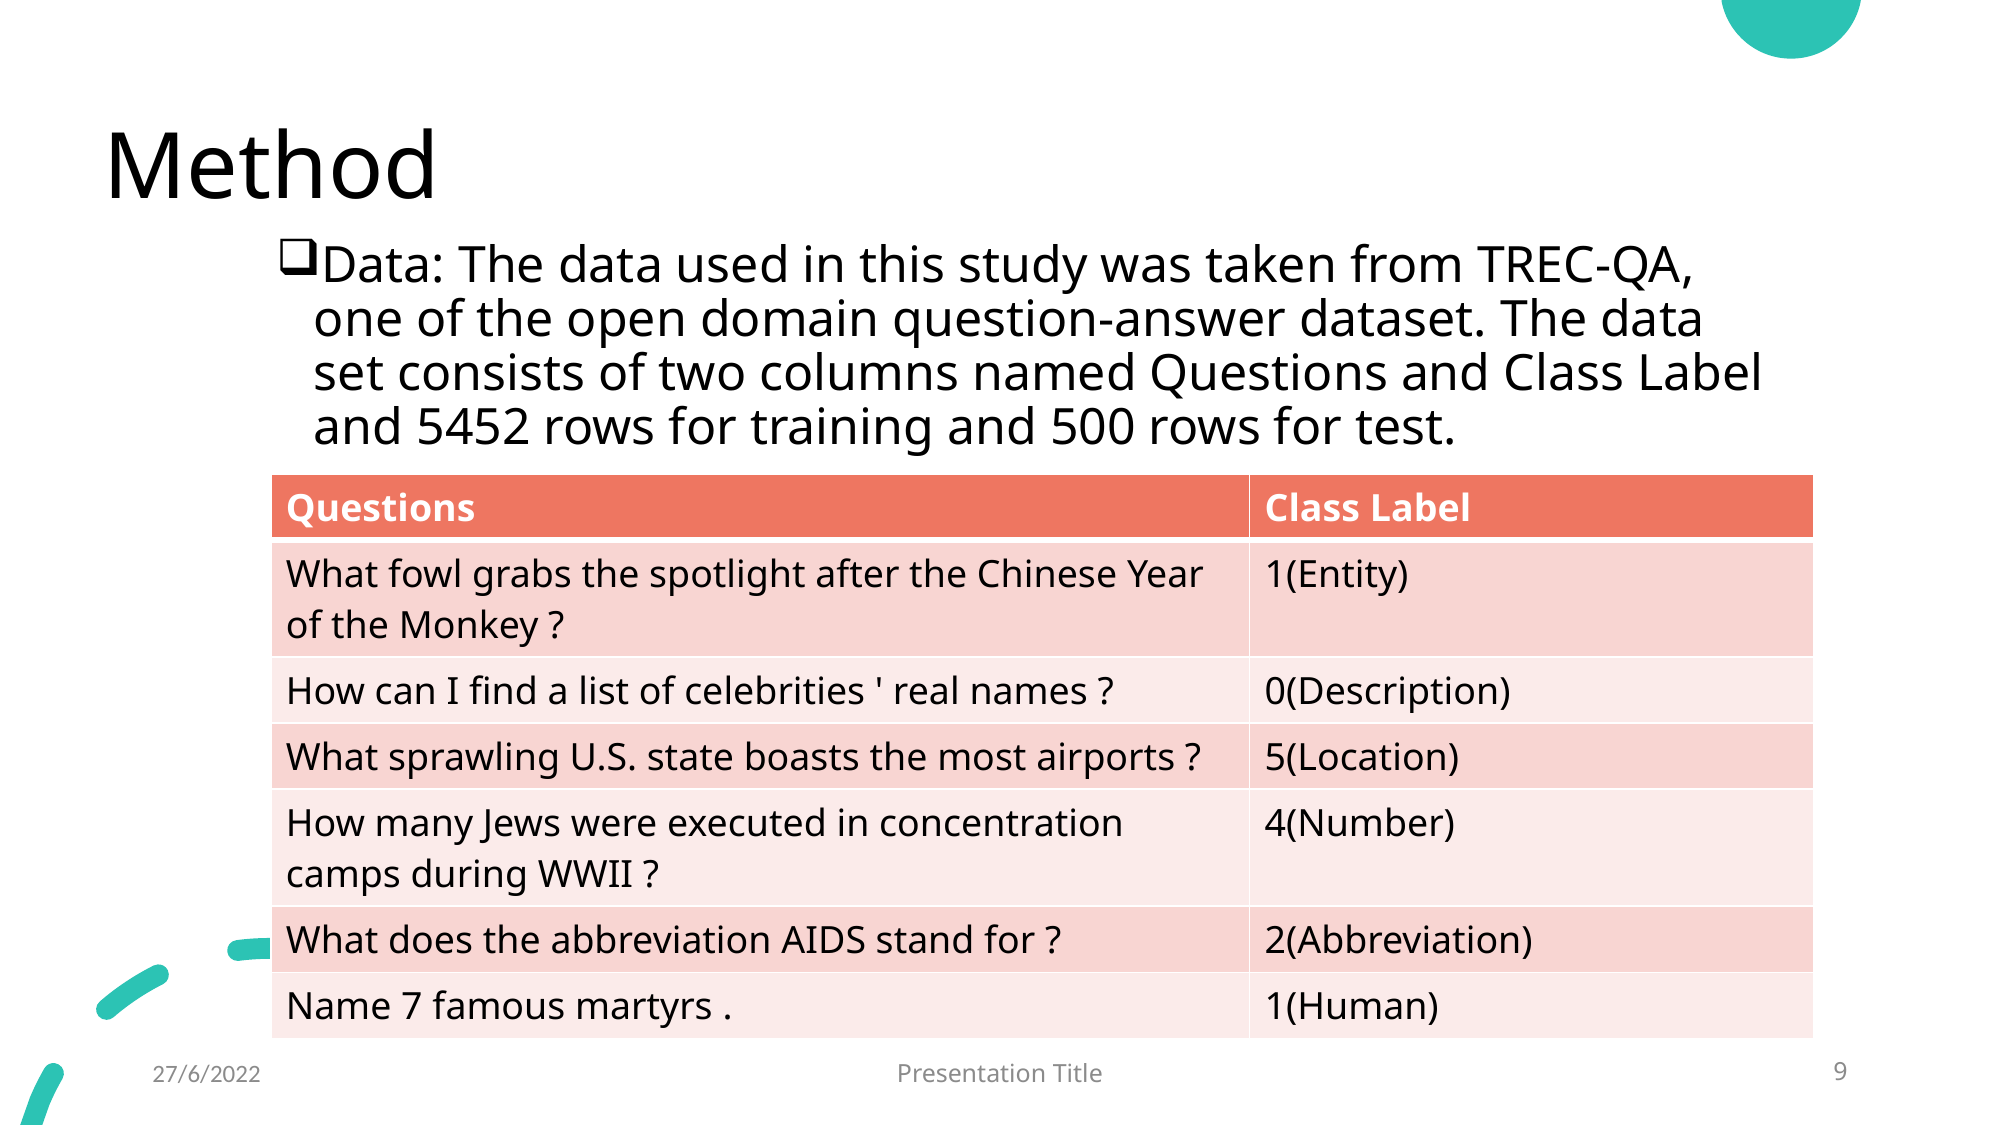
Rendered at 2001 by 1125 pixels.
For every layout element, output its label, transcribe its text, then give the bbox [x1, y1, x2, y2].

list Data: The data used in this study was taken from TREC-QA, one of the open domain question-answer dataset. The data set consists of two columns named Questions and Class Label and 5452 rows for training and 500 rows for test. [186, 231, 1799, 865]
footer Presentation Title [662, 1042, 1338, 1103]
table_cell Name 7 famous martyrs . [272, 973, 1249, 1038]
table_cell What does the abbreviation AIDS stand for ? [272, 907, 1249, 972]
table_cell How can I find a list of celebrities ' real names ? [272, 658, 1249, 722]
table_cell How many Jews were executed in concentration camps during WWII ? [272, 790, 1249, 905]
table_cell 1(Entity) [1250, 543, 1813, 656]
table_cell 2(Abbreviation) [1250, 907, 1813, 972]
table_header Class Label [1250, 475, 1813, 537]
table_cell 4(Number) [1250, 790, 1813, 905]
table_cell 5(Location) [1250, 724, 1813, 788]
table_header Questions [272, 475, 1249, 537]
table_cell What fowl grabs the spotlight after the Chinese Year of the Monkey ? [272, 543, 1249, 656]
title Method [88, 59, 1814, 278]
table_cell 0(Description) [1250, 658, 1813, 722]
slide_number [137, 1042, 588, 1103]
slide_number 9 [1412, 1042, 1863, 1103]
table_cell 1(Human) [1250, 973, 1813, 1038]
table_cell What sprawling U.S. state boasts the most airports ? [272, 724, 1249, 788]
